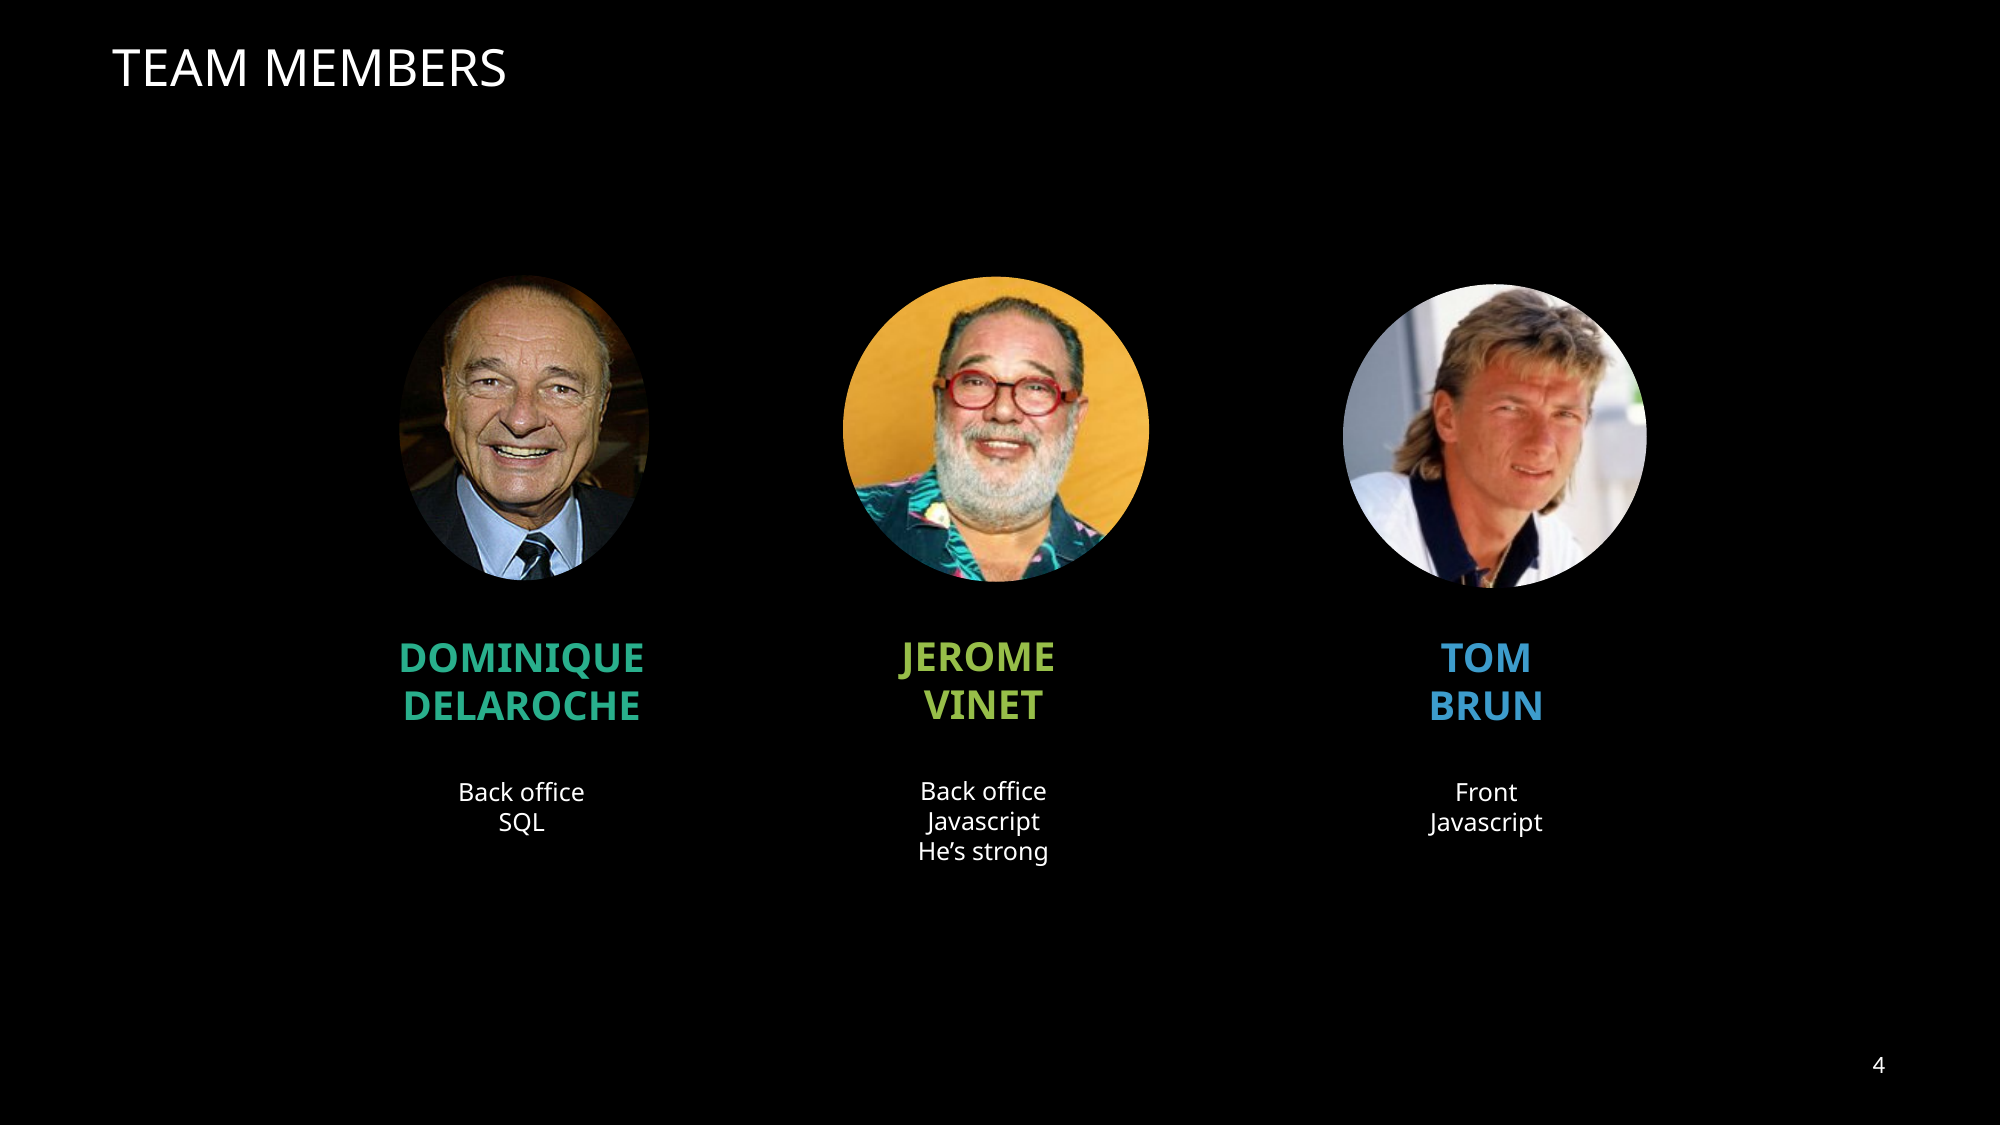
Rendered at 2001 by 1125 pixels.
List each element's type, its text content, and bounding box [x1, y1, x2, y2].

text_box DOMINIQUE DELAROCHE Back office SQL [371, 625, 672, 826]
text_box <numéro> [1433, 1033, 1900, 1093]
text_box JEROME VINET Back office Javascript He’s strong [883, 623, 1084, 856]
text_box TOM BRUN Front Javascript [1414, 625, 1559, 856]
text_box [842, 275, 1150, 583]
text_box [1342, 283, 1648, 589]
text_box TEAM MEMBERS [97, 28, 1432, 107]
text_box [398, 274, 650, 582]
